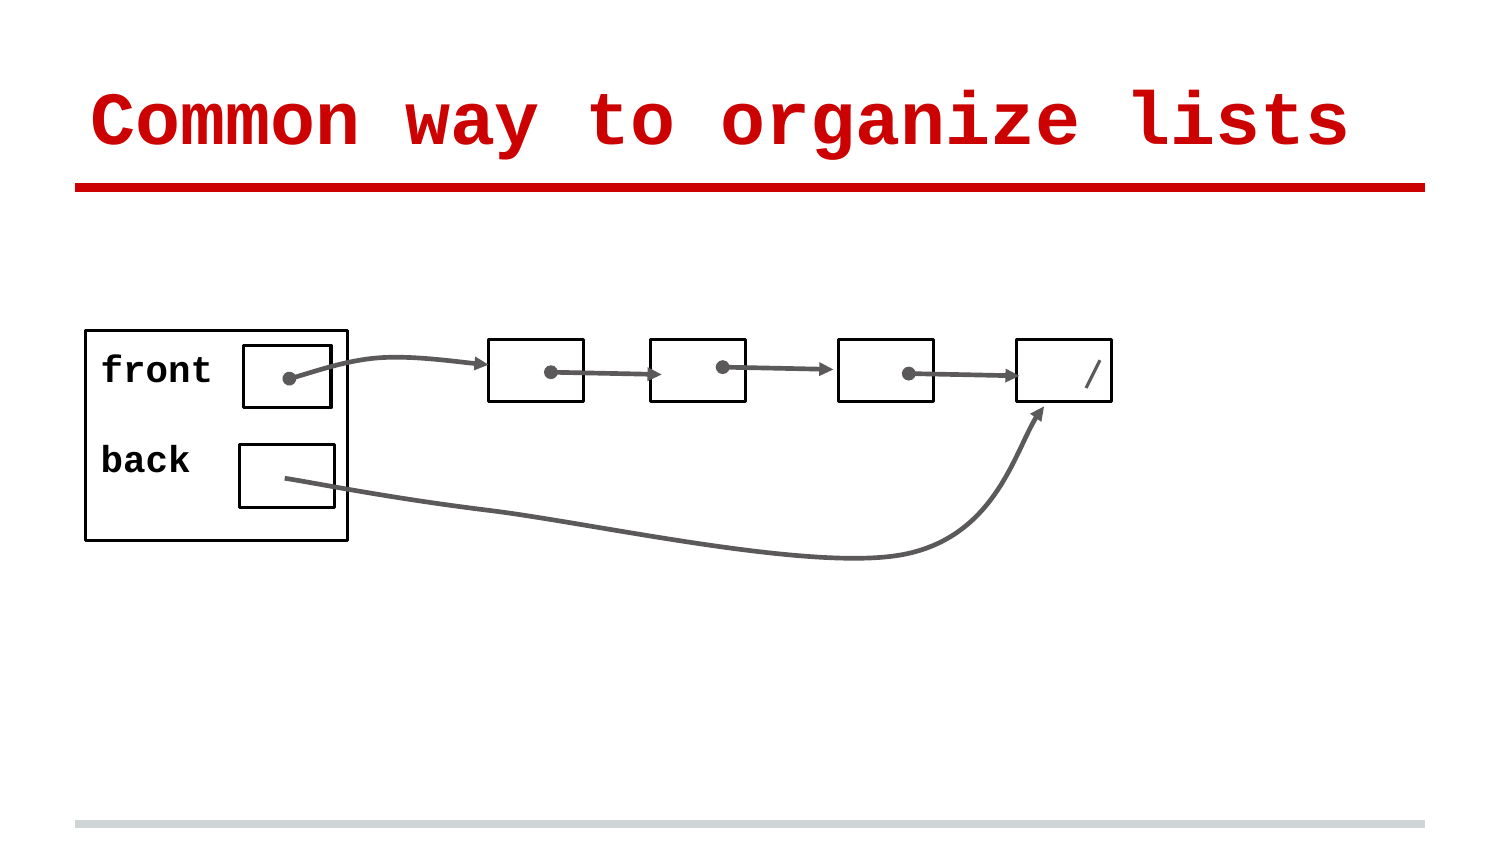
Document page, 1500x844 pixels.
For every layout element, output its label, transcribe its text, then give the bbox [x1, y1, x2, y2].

text_box [544, 366, 662, 381]
text_box [838, 339, 934, 402]
text_box [488, 339, 584, 402]
text_box [716, 360, 834, 376]
text_box [239, 444, 335, 508]
text_box [243, 345, 331, 408]
text_box [284, 406, 1044, 559]
text_box [1016, 339, 1112, 402]
text_box front back [85, 330, 348, 541]
text_box [283, 357, 489, 385]
text_box [902, 367, 1020, 382]
text_box [650, 339, 746, 402]
title Common way to organize lists [75, 33, 1425, 175]
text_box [1085, 359, 1101, 389]
